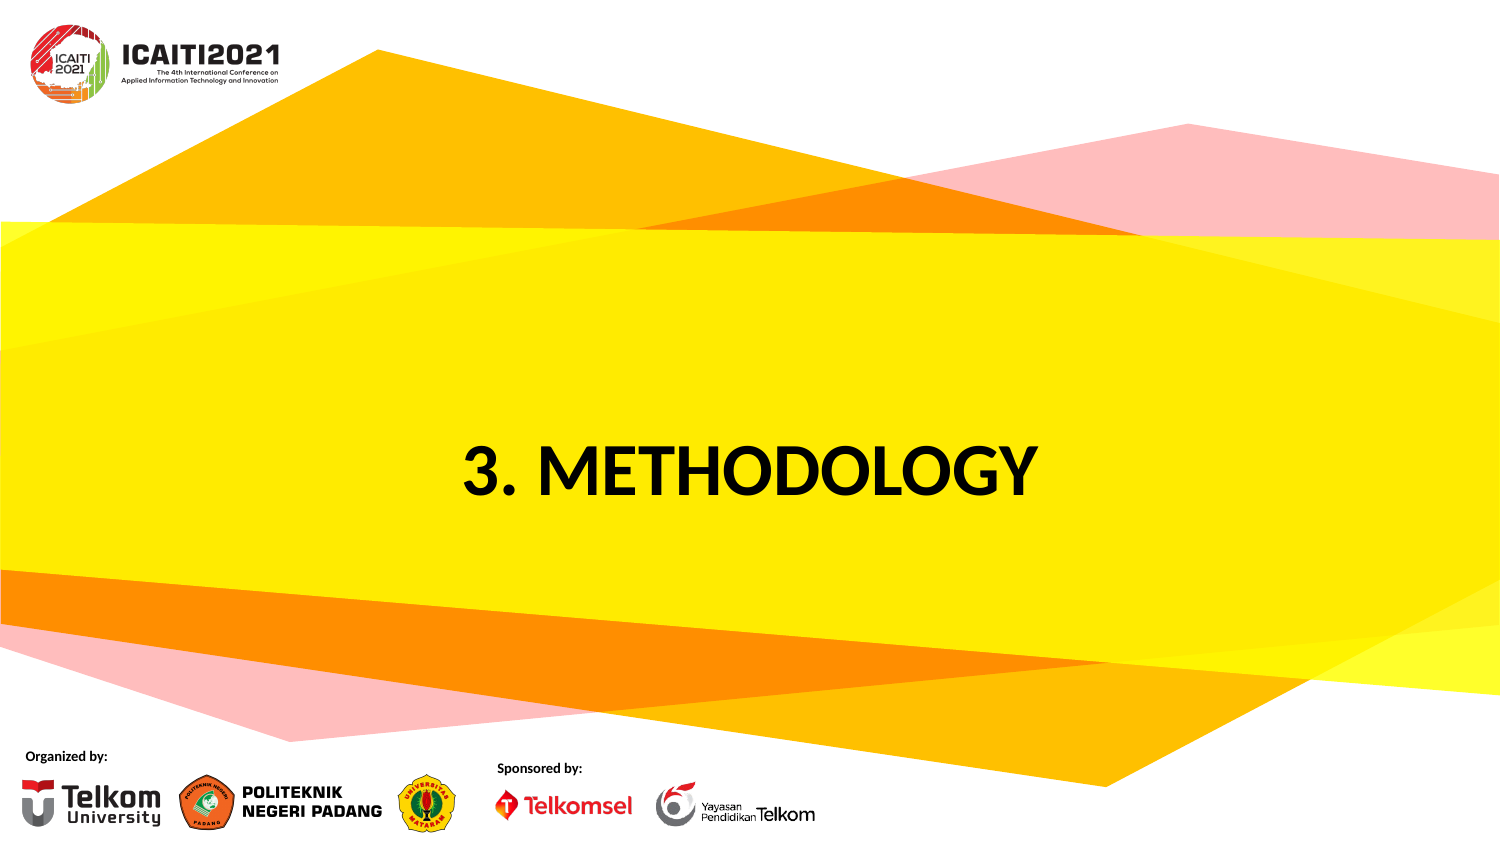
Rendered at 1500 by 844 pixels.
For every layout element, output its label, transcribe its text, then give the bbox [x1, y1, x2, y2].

picture [21, 661, 457, 844]
picture [653, 777, 818, 829]
picture [0, 0, 348, 252]
title 3. METHODOLOGY [297, 334, 1203, 525]
picture [482, 767, 645, 843]
